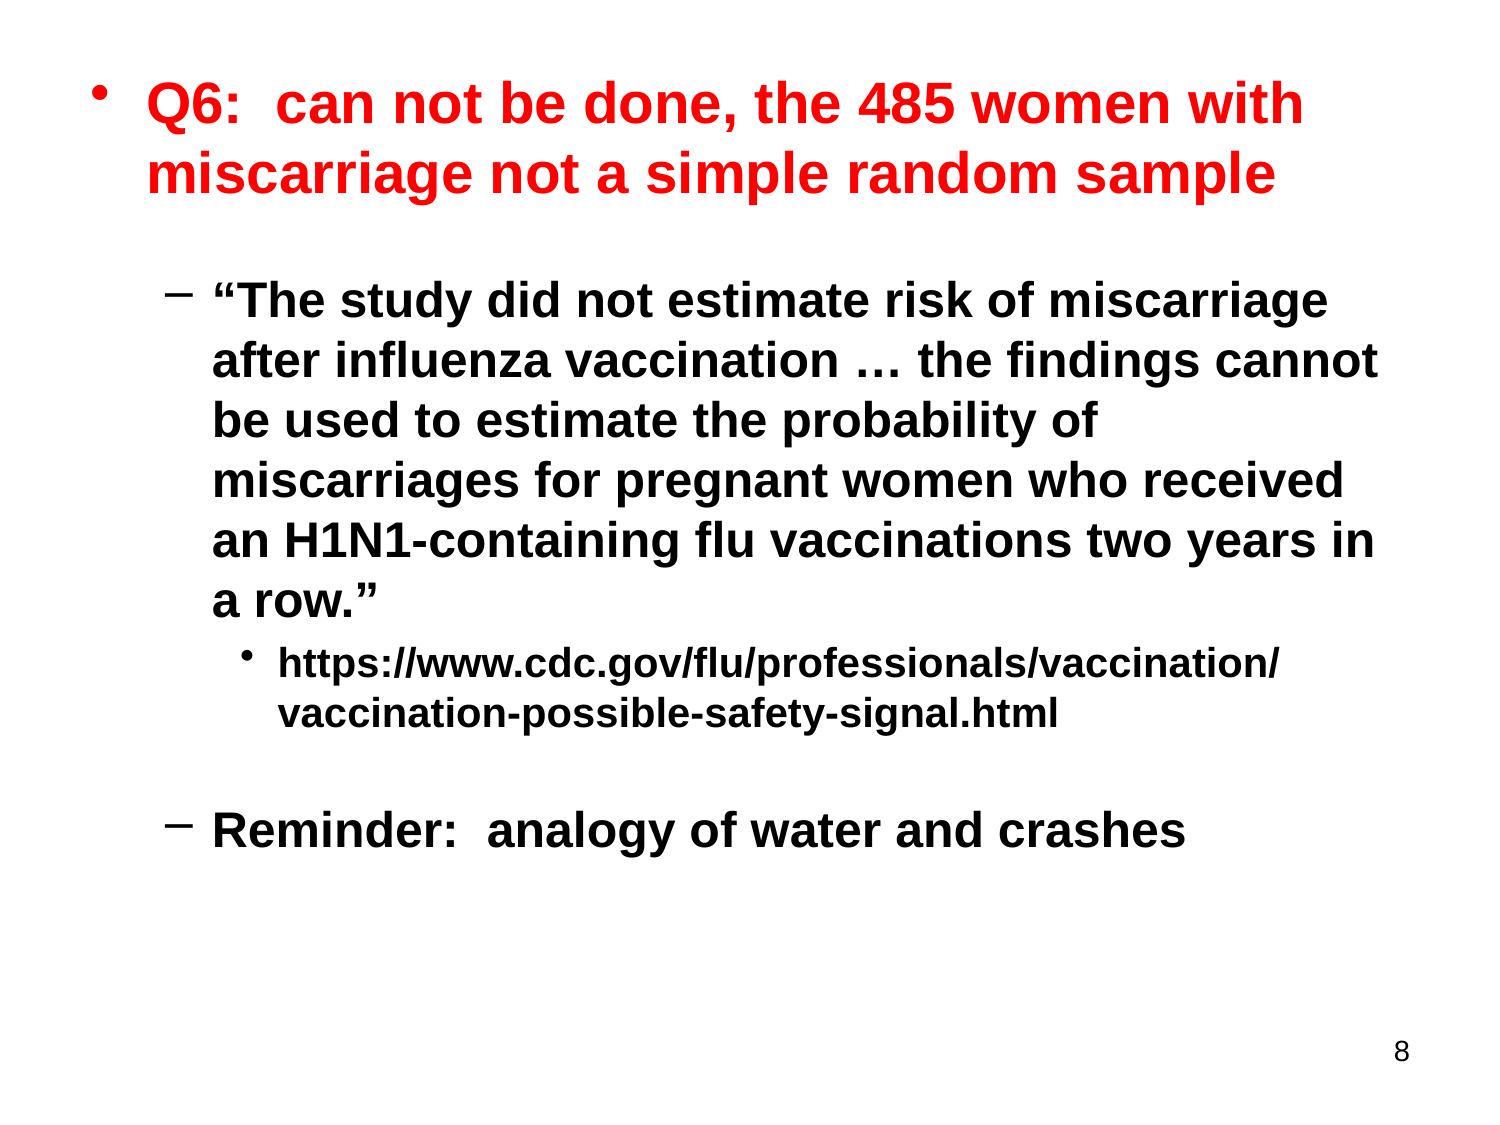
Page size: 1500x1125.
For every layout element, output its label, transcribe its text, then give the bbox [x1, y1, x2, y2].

list Q6: can not be done, the 485 women with miscarriage not a simple random sample “The study did not estimate risk of miscarriage after influenza vaccination … the findings cannot be used to estimate the probability of miscarriages for pregnant women who received an H1N1-containing flu vaccinations two years in a row.” https://www.cdc.gov/flu/professionals/vaccination/vaccination-possible-safety-signal.html Reminder: analogy of water and crashes [75, 57, 1425, 1013]
slide_number 8 [1074, 1024, 1426, 1103]
